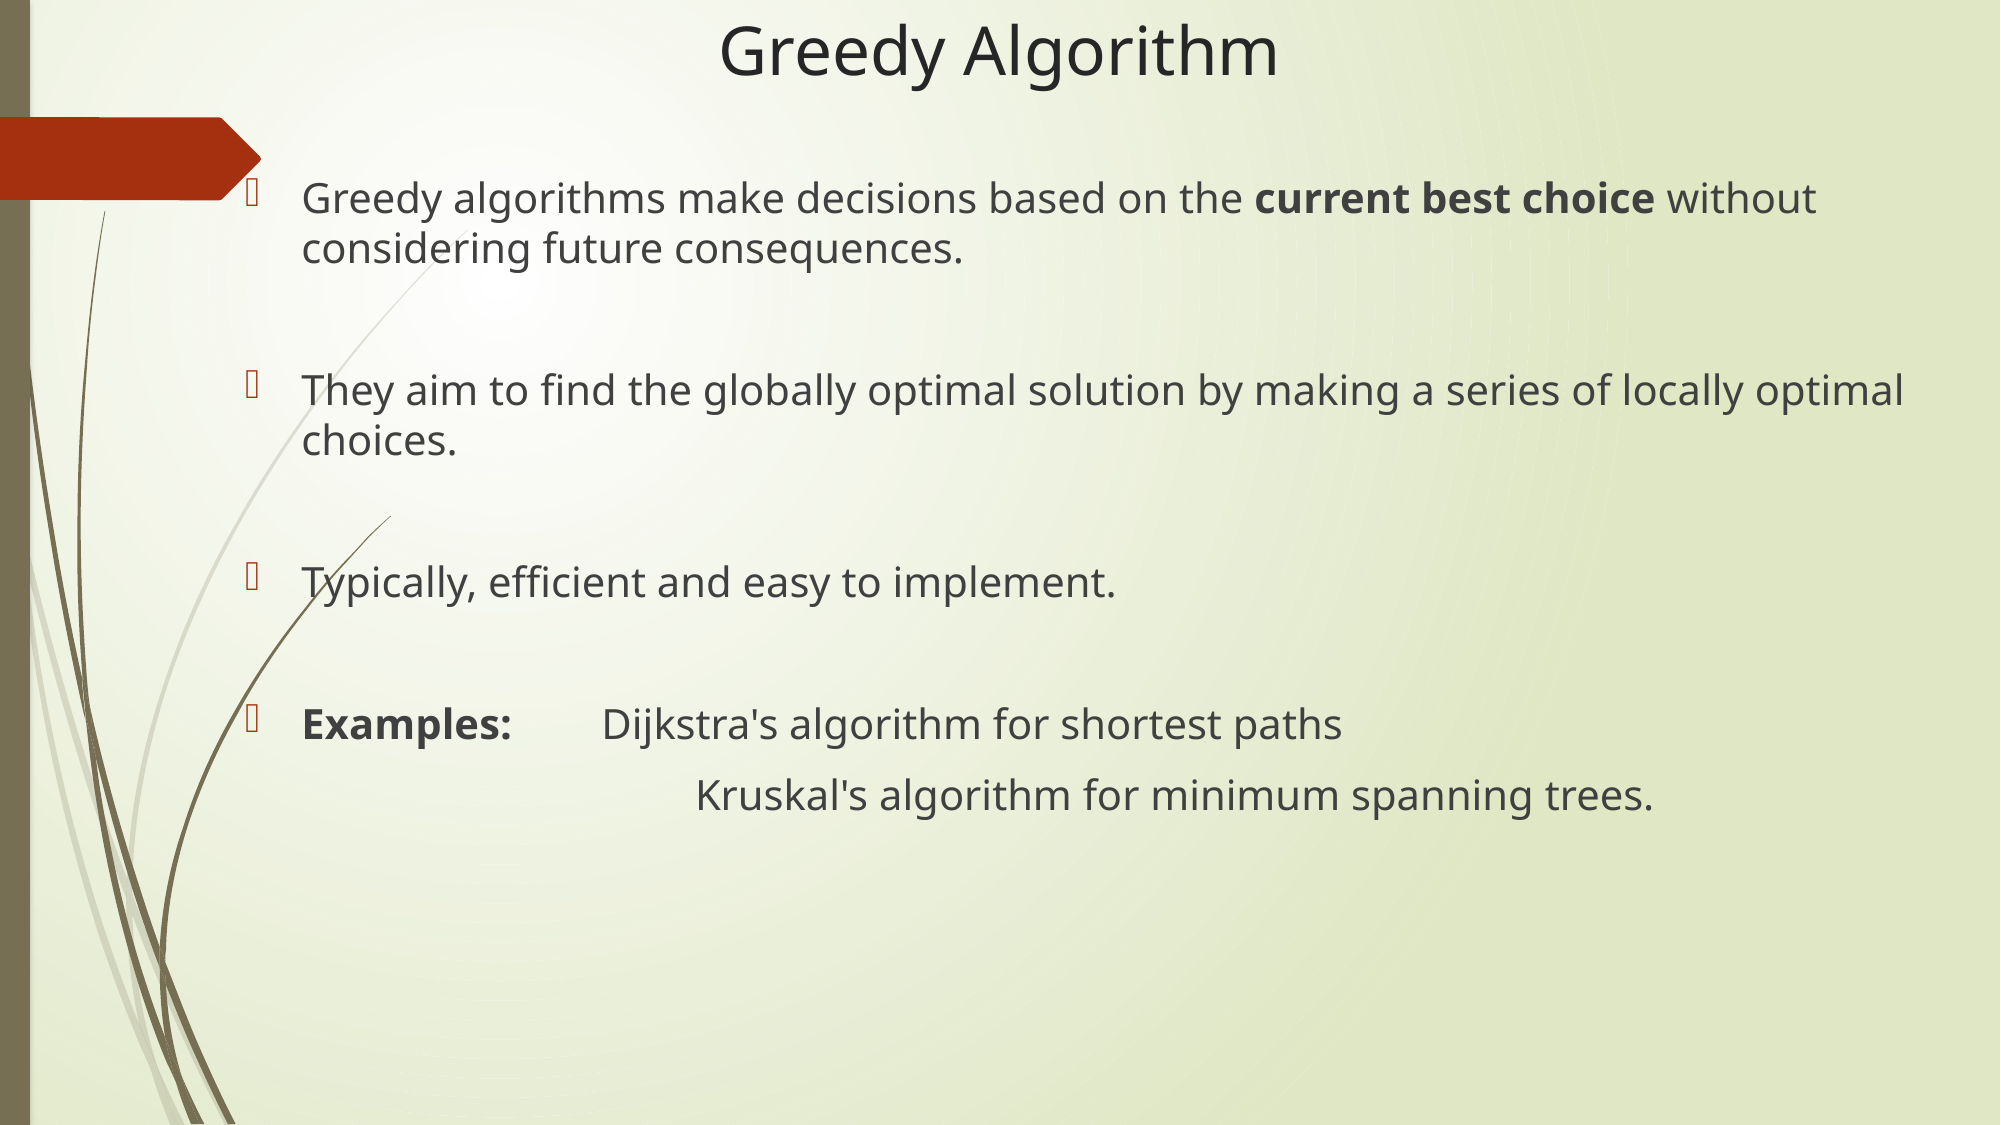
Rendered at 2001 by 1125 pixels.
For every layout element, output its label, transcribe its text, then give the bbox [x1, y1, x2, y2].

list Greedy algorithms make decisions based on the current best choice without considering future consequences. They aim to find the globally optimal solution by making a series of locally optimal choices. Typically, efficient and easy to implement. Examples: Dijkstra's algorithm for shortest paths Kruskal's algorithm for minimum spanning trees. [230, 164, 1956, 1018]
title Greedy Algorithm [137, 0, 1863, 97]
